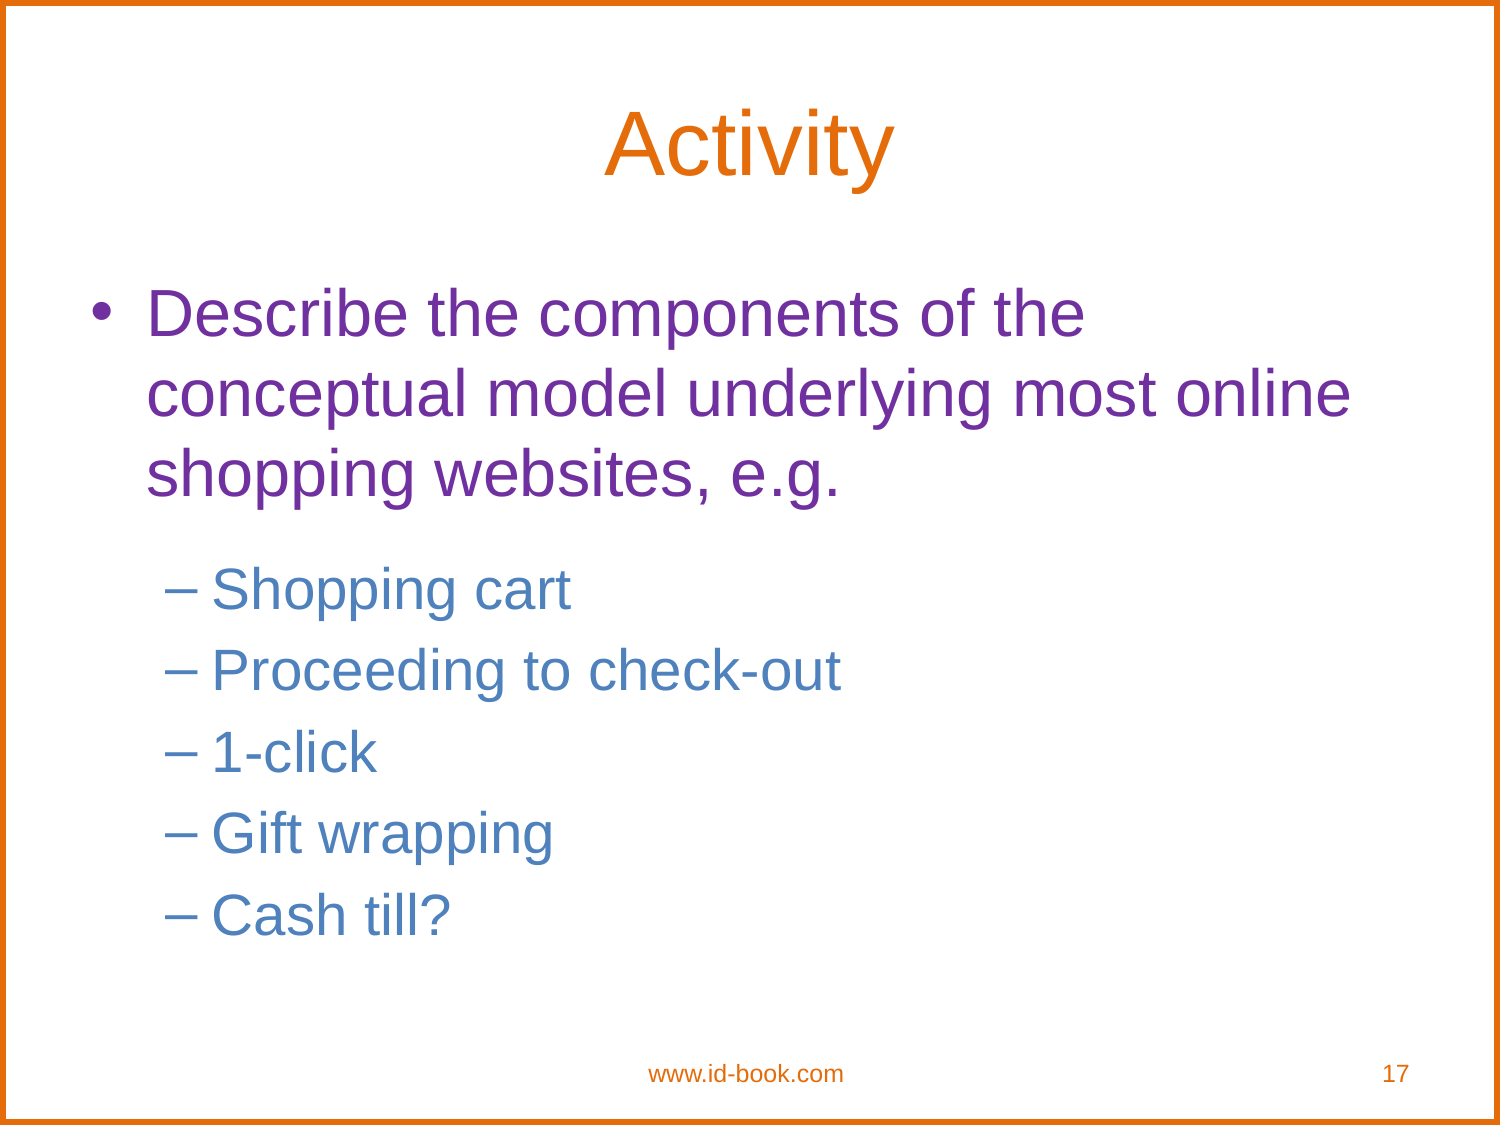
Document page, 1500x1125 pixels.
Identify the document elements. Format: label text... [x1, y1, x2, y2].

slide_number 17 [1074, 1042, 1425, 1103]
list Describe the components of the conceptual model underlying most online shopping websites, e.g. Shopping cart Proceeding to check-out 1-click Gift wrapping Cash till? [75, 262, 1425, 1005]
title Activity [75, 45, 1425, 233]
footer www.id-book.com [512, 1042, 988, 1103]
